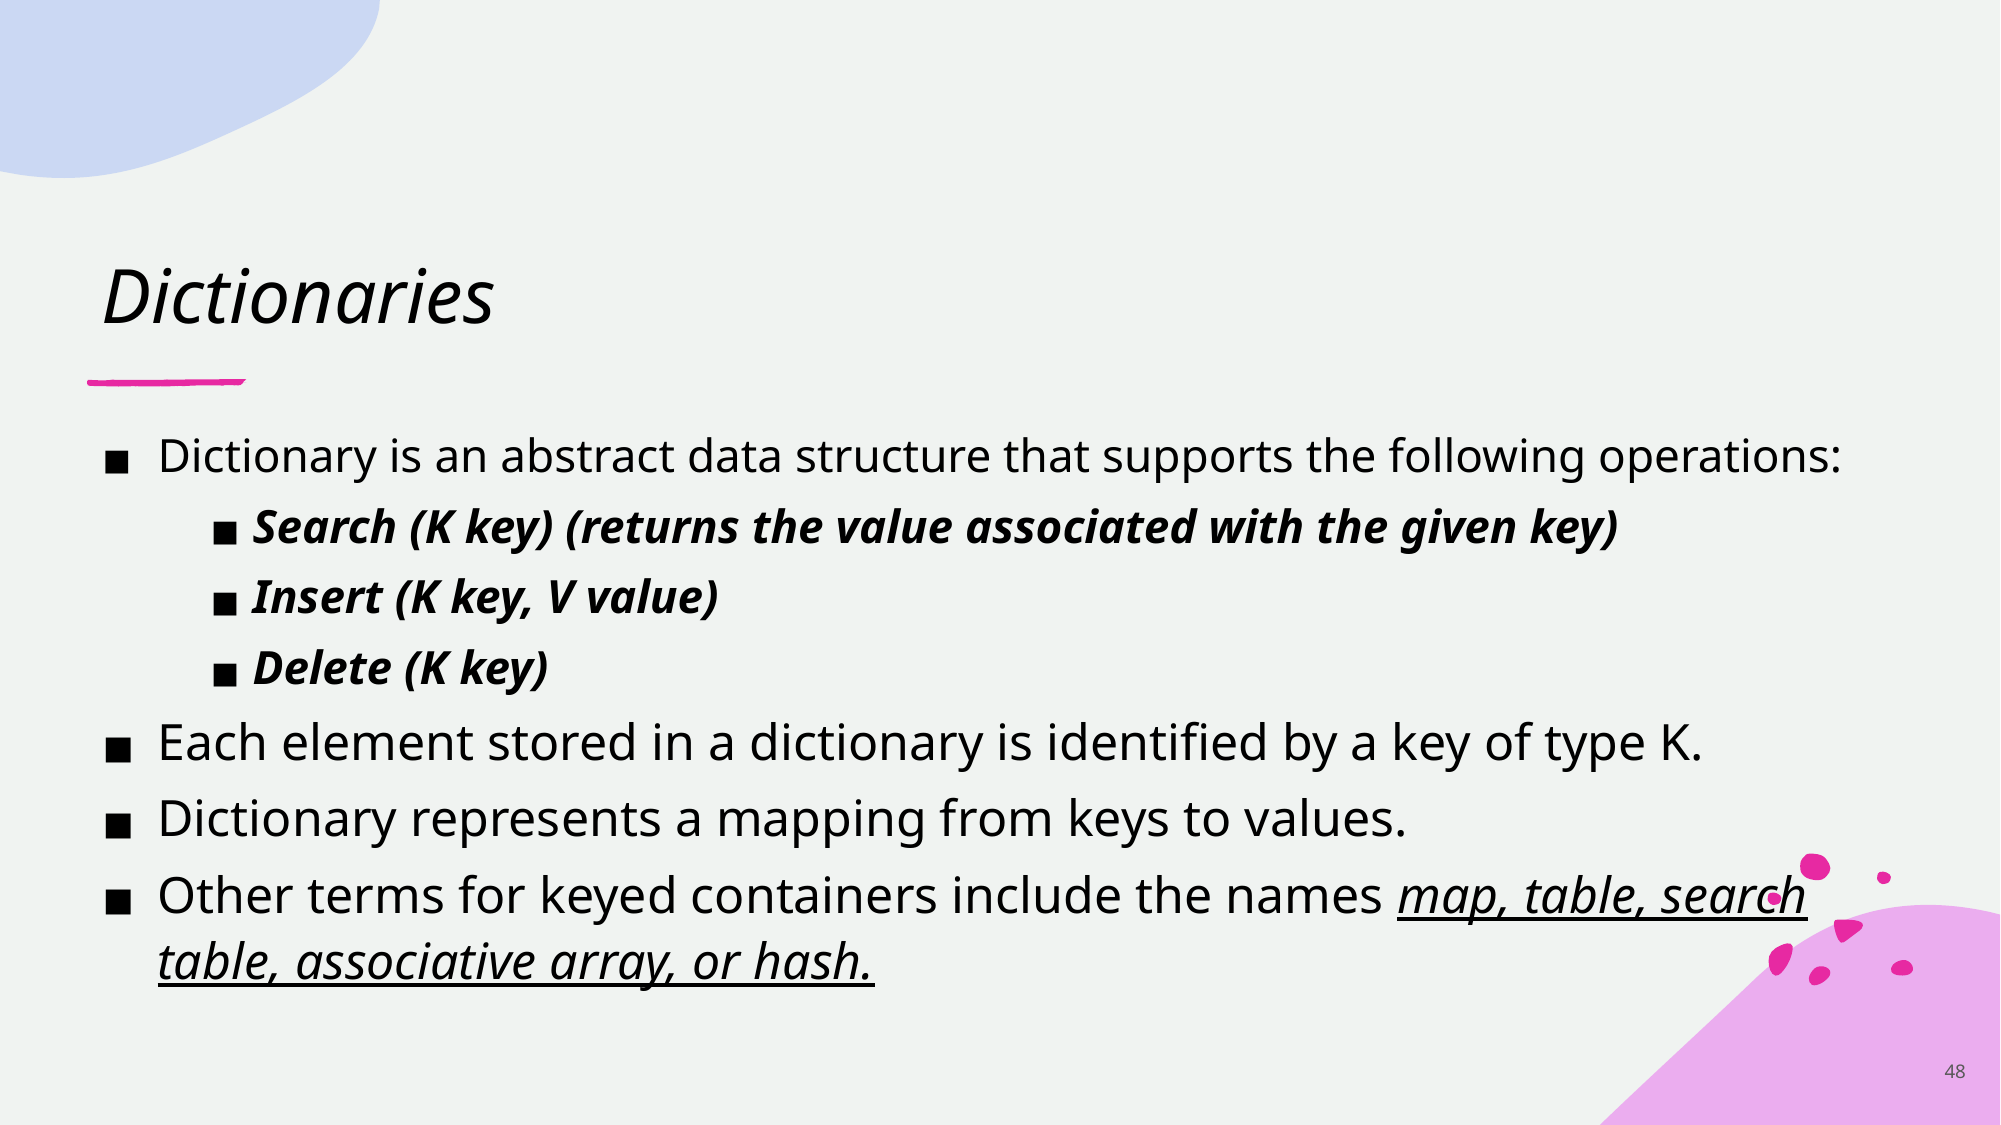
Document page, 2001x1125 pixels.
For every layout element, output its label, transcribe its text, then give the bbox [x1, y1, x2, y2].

list Dictionary is an abstract data structure that supports the following operations: Search (K key) (returns the value associated with the given key) Insert (K key, V value) Delete (K key) Each element stored in a dictionary is identified by a key of type K. Dictionary represents a mapping from keys to values. Other terms for keyed containers include the names map, table, search table, associative array, or hash. [86, 413, 1875, 1097]
title Dictionaries [86, 129, 1740, 347]
slide_number ‹#› [1911, 1042, 1999, 1103]
